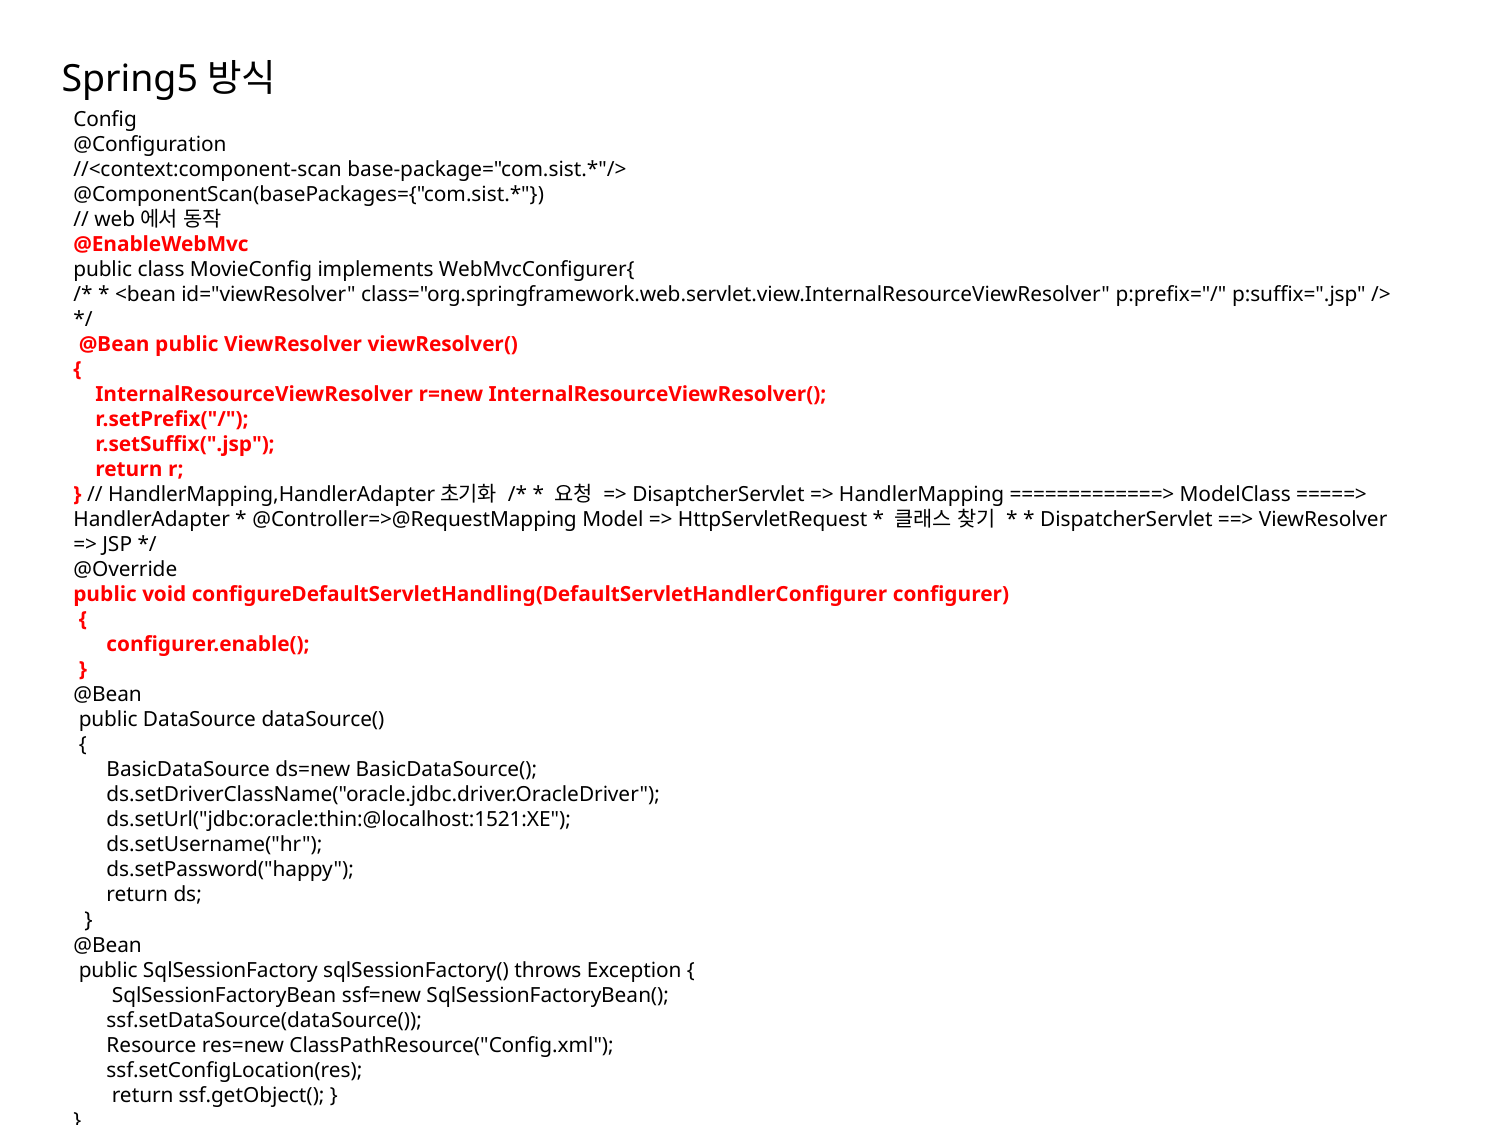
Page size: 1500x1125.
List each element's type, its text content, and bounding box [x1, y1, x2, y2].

text_box Config @Configuration //<context:component-scan base-package="com.sist.*"/> @ComponentScan(basePackages={"com.sist.*"}) // web에서 동작 @EnableWebMvc public class MovieConfig implements WebMvcConfigurer{ /* * <bean id="viewResolver" class="org.springframework.web.servlet.view.InternalResourceViewResolver" p:prefix="/" p:suffix=".jsp" /> */ @Bean public ViewResolver viewResolver() { InternalResourceViewResolver r=new InternalResourceViewResolver(); r.setPrefix("/"); r.setSuffix(".jsp"); return r; } // HandlerMapping,HandlerAdapter초기화 /* * 요청 => DisaptcherServlet => HandlerMapping =============> ModelClass =====> HandlerAdapter * @Controller=>@RequestMapping Model => HttpServletRequest * 클래스 찾기 * * DispatcherServlet ==> ViewResolver => JSP */ @Override public void configureDefaultServletHandling(DefaultServletHandlerConfigurer configurer) { configurer.enable(); } @Bean public DataSource dataSource() { BasicDataSource ds=new BasicDataSource(); ds.setDriverClassName("oracle.jdbc.driver.OracleDriver"); ds.setUrl("jdbc:oracle:thin:@localhost:1521:XE"); ds.setUsername("hr"); ds.setPassword("happy"); return ds; } @Bean public SqlSessionFactory sqlSessionFactory() throws Exception { SqlSessionFactoryBean ssf=new SqlSessionFactoryBean(); ssf.setDataSource(dataSource()); Resource res=new ClassPathResource("Config.xml"); ssf.setConfigLocation(res); return ssf.getObject(); } } [58, 98, 1430, 1125]
text_box Spring5방식 [46, 46, 1090, 107]
